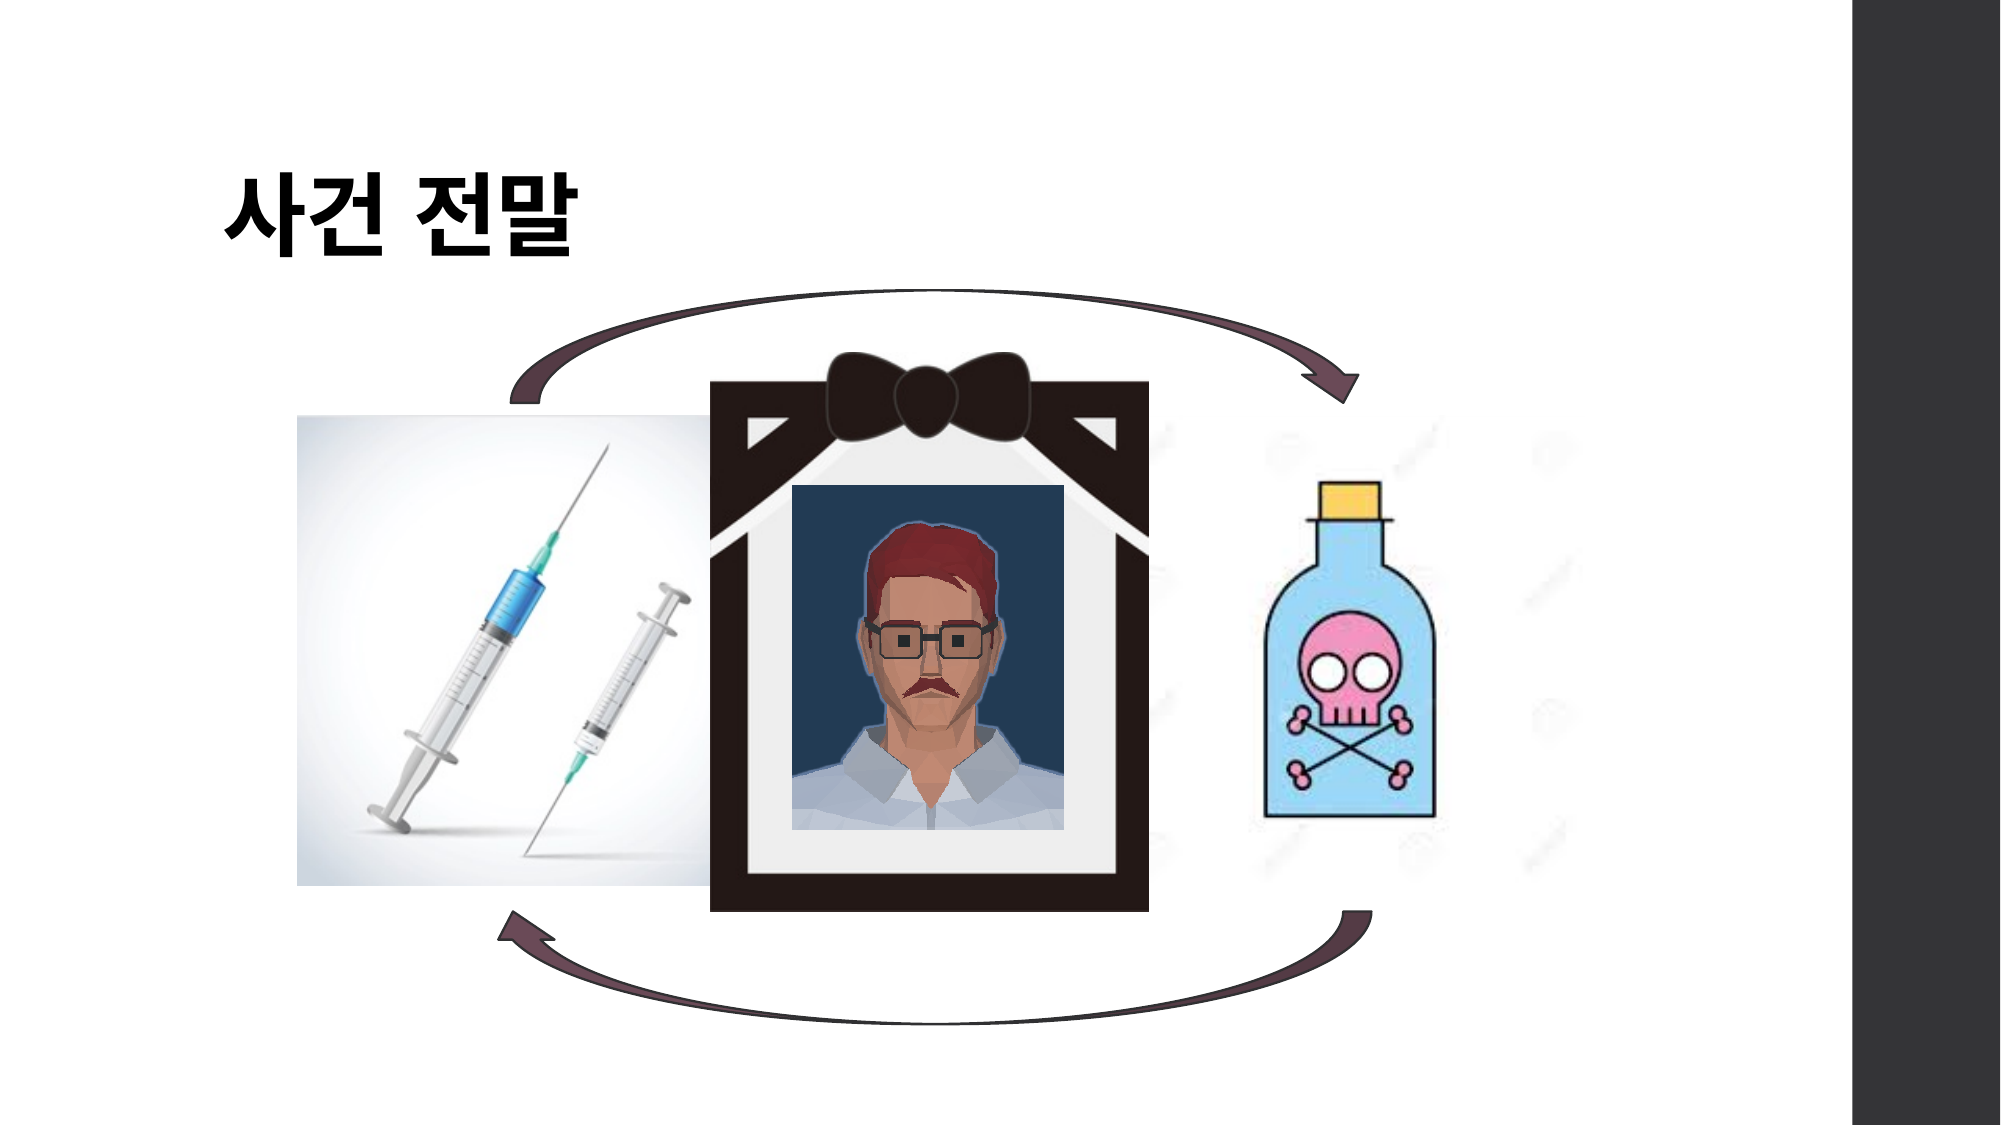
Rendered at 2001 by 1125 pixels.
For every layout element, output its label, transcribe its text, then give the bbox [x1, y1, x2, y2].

picture [1149, 415, 1586, 885]
text_box [497, 910, 1373, 1026]
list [296, 415, 703, 887]
title 사건 전말 [206, 60, 1797, 278]
text_box [509, 289, 1360, 405]
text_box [710, 351, 1149, 912]
